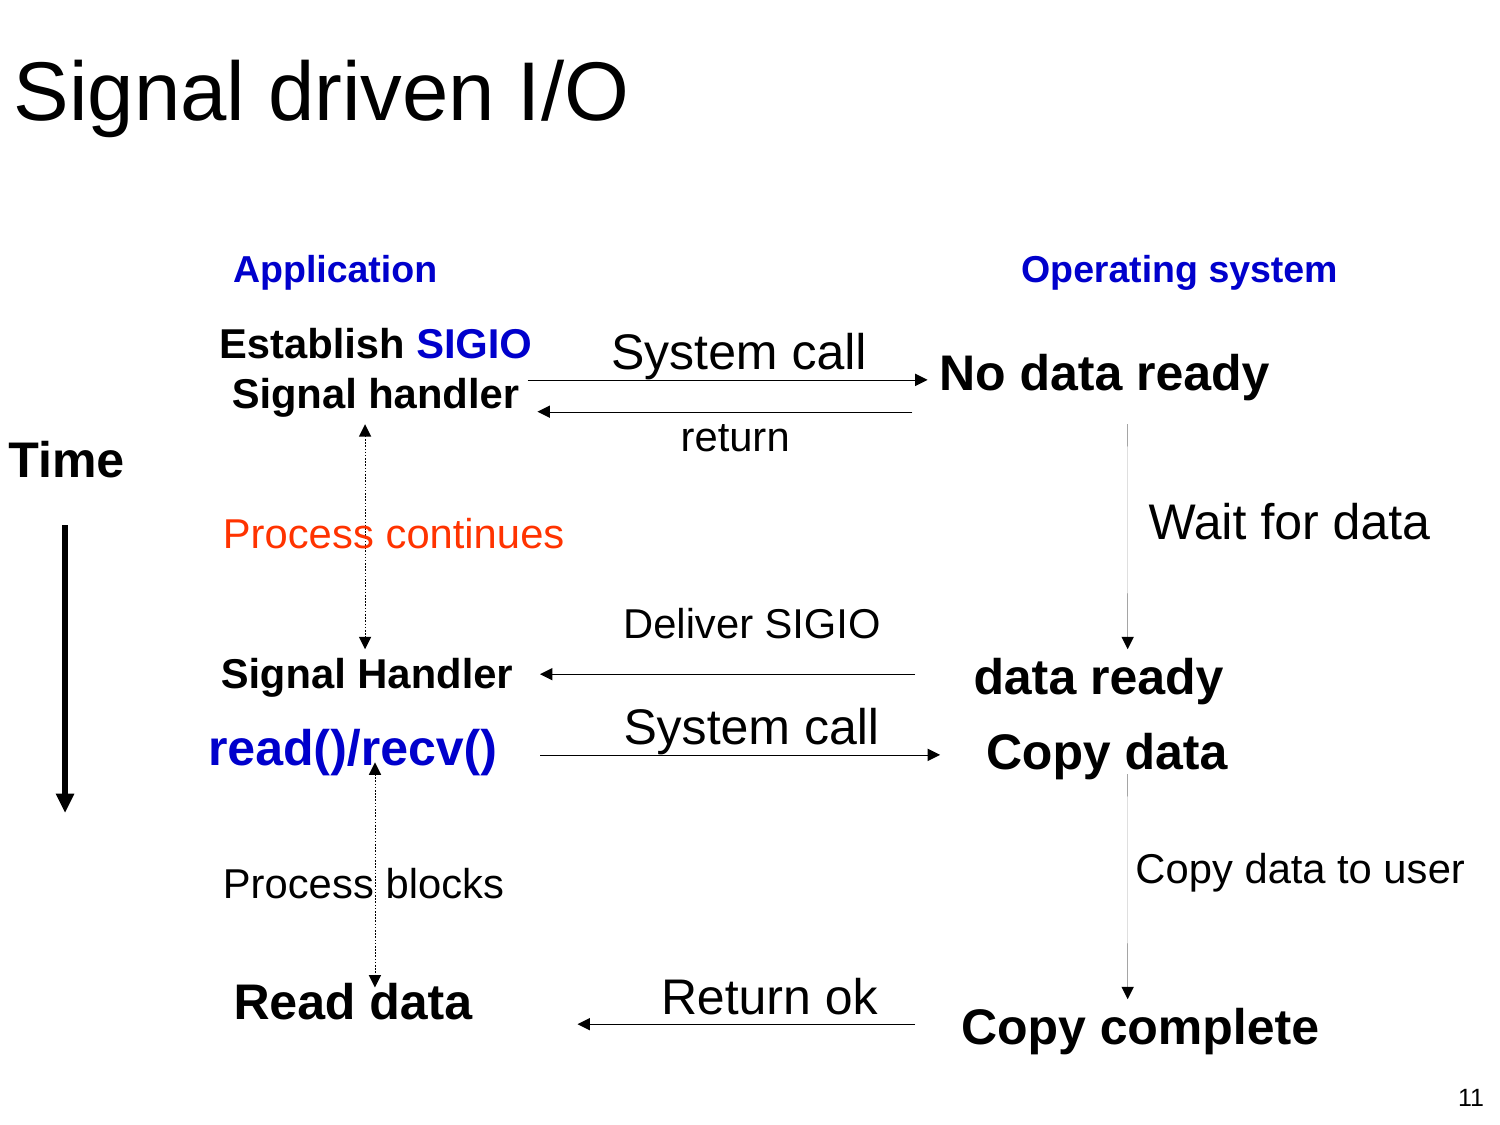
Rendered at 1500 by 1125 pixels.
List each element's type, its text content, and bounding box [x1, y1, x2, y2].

text_box No data ready [931, 333, 1278, 408]
text_box Copy complete [953, 987, 1327, 1063]
text_box [1121, 774, 1134, 1000]
text_box Wait for data [1140, 481, 1438, 557]
text_box [875, 373, 928, 387]
title Signal driven I/O [5, 0, 1495, 146]
text_box Time [0, 420, 132, 495]
slide_number 11 [1434, 1074, 1493, 1120]
text_box [1121, 424, 1134, 650]
text_box System call [616, 687, 887, 763]
text_box [368, 974, 382, 988]
text_box Process continues [215, 499, 573, 565]
text_box data ready [966, 637, 1232, 713]
text_box Establish SIGIO Signal handler [211, 309, 540, 425]
text_box System call [603, 312, 875, 388]
text_box Copy data [978, 712, 1236, 788]
text_box Signal Handler [213, 639, 521, 705]
text_box Read data [226, 962, 480, 1038]
text_box [887, 748, 941, 762]
text_box Process blocks [215, 849, 513, 915]
text_box Operating system [1013, 237, 1346, 298]
text_box Application [225, 237, 446, 298]
text_box return [673, 402, 798, 467]
text_box Deliver SIGIO [615, 589, 889, 655]
text_box [537, 405, 673, 418]
text_box Return ok [653, 956, 886, 1032]
text_box [58, 525, 72, 813]
text_box read()/recv() [200, 708, 506, 783]
text_box [577, 1017, 653, 1031]
text_box Copy data to user [1128, 834, 1473, 900]
text_box [358, 424, 372, 437]
text_box [540, 667, 916, 681]
